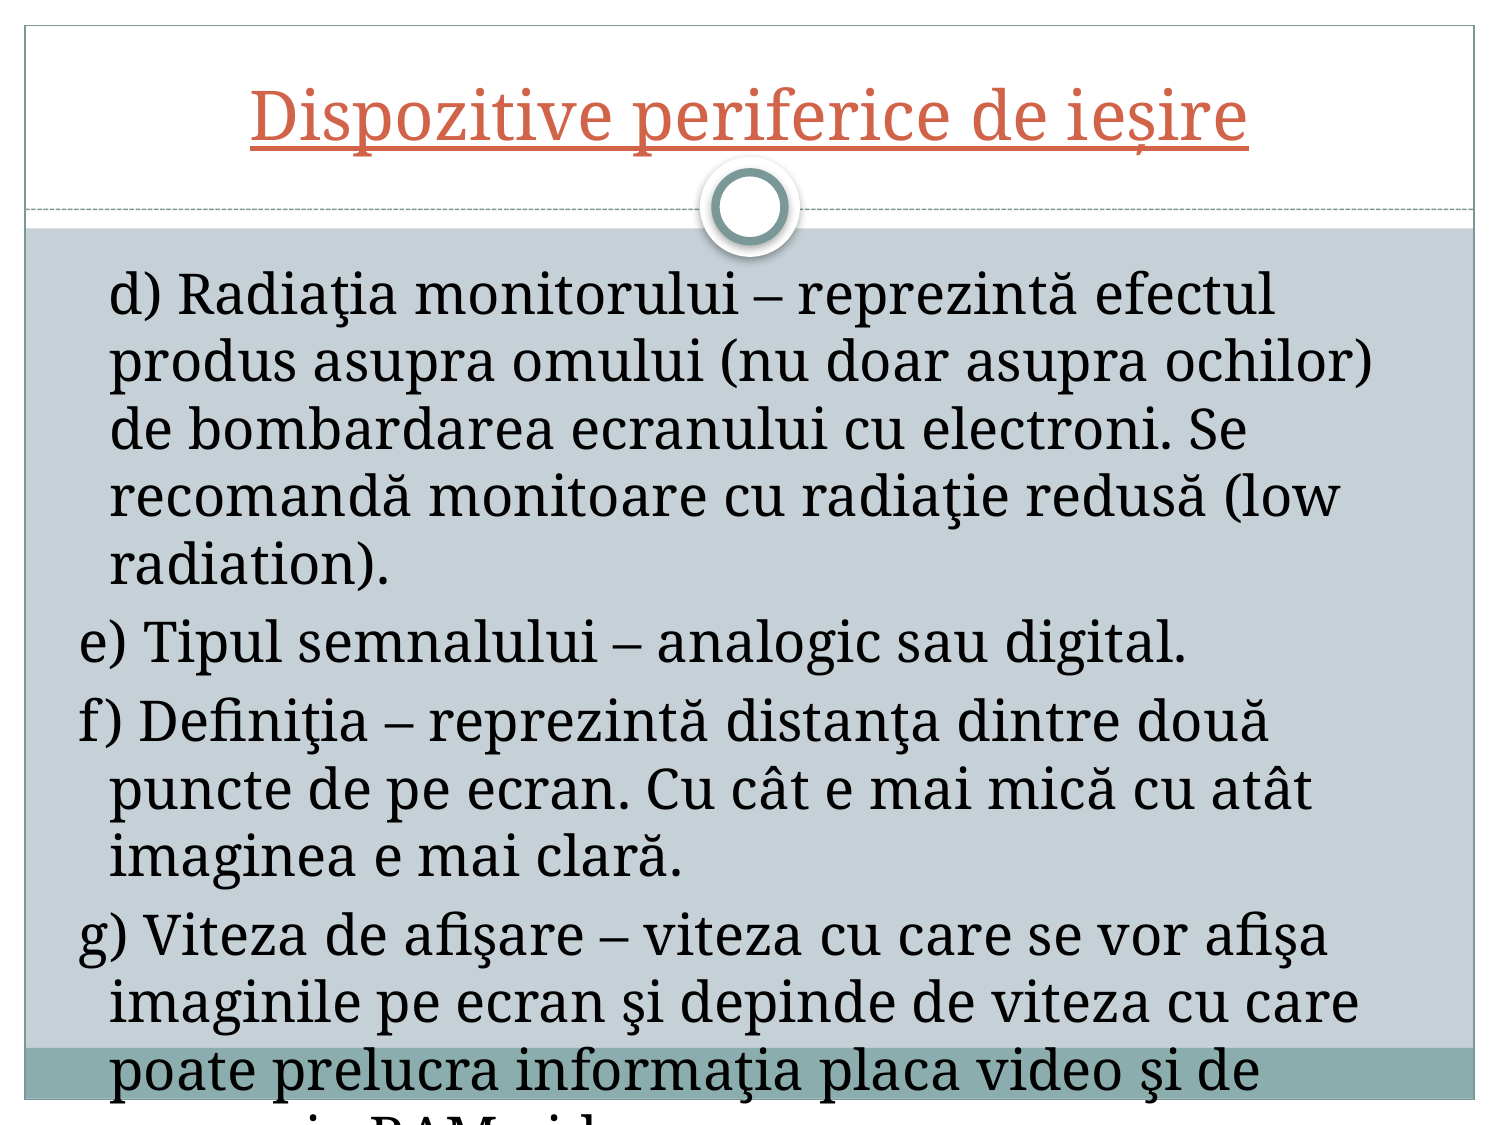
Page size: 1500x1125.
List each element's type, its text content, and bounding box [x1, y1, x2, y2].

list d) Radiaţia monitorului – reprezintă efectul produs asupra omului (nu doar asupra ochilor) de bombardarea ecranului cu electroni. Se recomandă monitoare cu radiaţie redusă (low radiation). e) Tipul semnalului – analogic sau digital. f) Definiţia – reprezintă distanţa dintre două puncte de pe ecran. Cu cât e mai mică cu atât imaginea e mai clară. g) Viteza de afişare – viteza cu care se vor afişa imaginile pe ecran şi depinde de viteza cu care poate prelucra informaţia placa video şi de memoria RAM video. [49, 250, 1445, 1001]
title Dispozitive periferice de ieșire [49, 37, 1450, 162]
